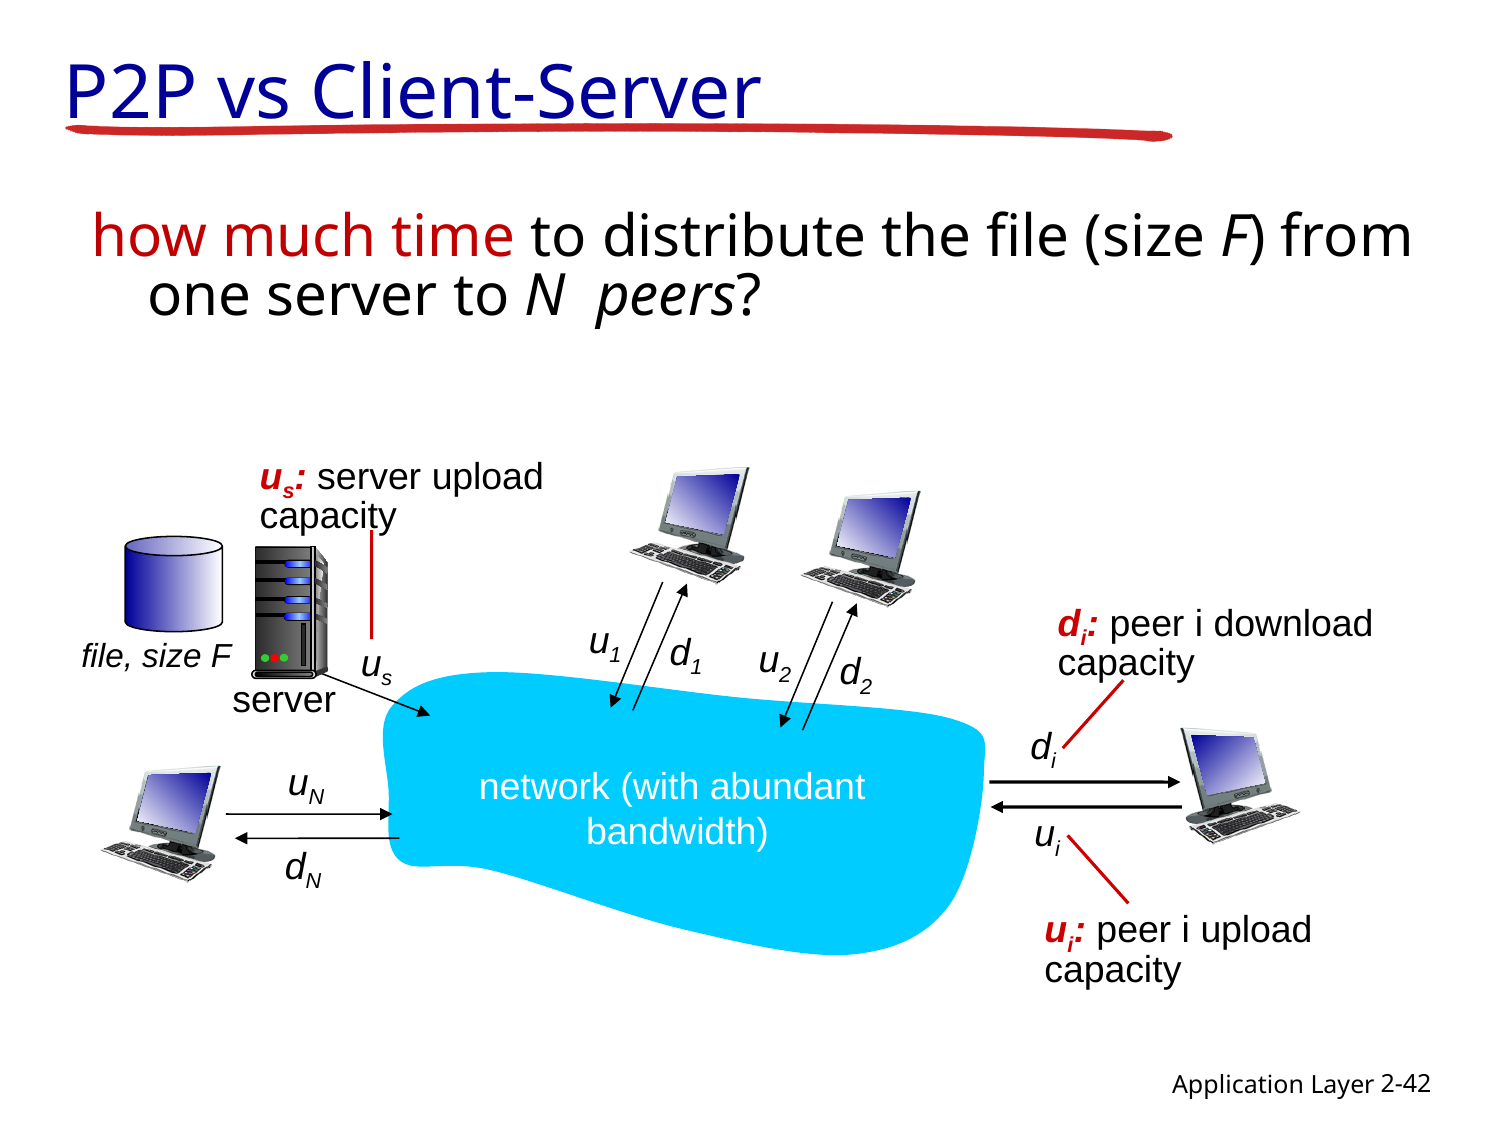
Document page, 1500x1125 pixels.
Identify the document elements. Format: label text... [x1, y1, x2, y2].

picture [60, 117, 1186, 147]
text_box file, size F [41, 627, 246, 682]
text_box ui: peer i upload capacity [1029, 900, 1455, 998]
footer Application Layer [914, 1060, 1391, 1109]
text_box [989, 775, 1172, 789]
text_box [1177, 722, 1330, 854]
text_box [251, 546, 329, 679]
text_box [234, 832, 270, 845]
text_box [601, 461, 754, 593]
text_box [384, 698, 431, 717]
title P2P vs Client-Server [48, 25, 1447, 153]
text_box uN [273, 750, 374, 817]
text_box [573, 581, 925, 731]
text_box [990, 800, 1019, 814]
list how much time to distribute the file (size F) from one server to N peers? [76, 201, 1431, 347]
text_box us [346, 631, 408, 698]
text_box server [188, 667, 381, 728]
text_box network (with abundant bandwidth) [464, 754, 881, 860]
text_box di [1015, 714, 1116, 781]
text_box dN [270, 834, 370, 901]
text_box [374, 807, 393, 821]
text_box ui [1019, 802, 1120, 868]
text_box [72, 760, 225, 892]
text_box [772, 484, 925, 616]
text_box us: server upload capacity [244, 447, 576, 544]
text_box di: peer i download capacity [1042, 594, 1392, 691]
text_box [382, 672, 986, 956]
slide_number 2-42 [1365, 1059, 1477, 1106]
text_box [125, 536, 223, 632]
